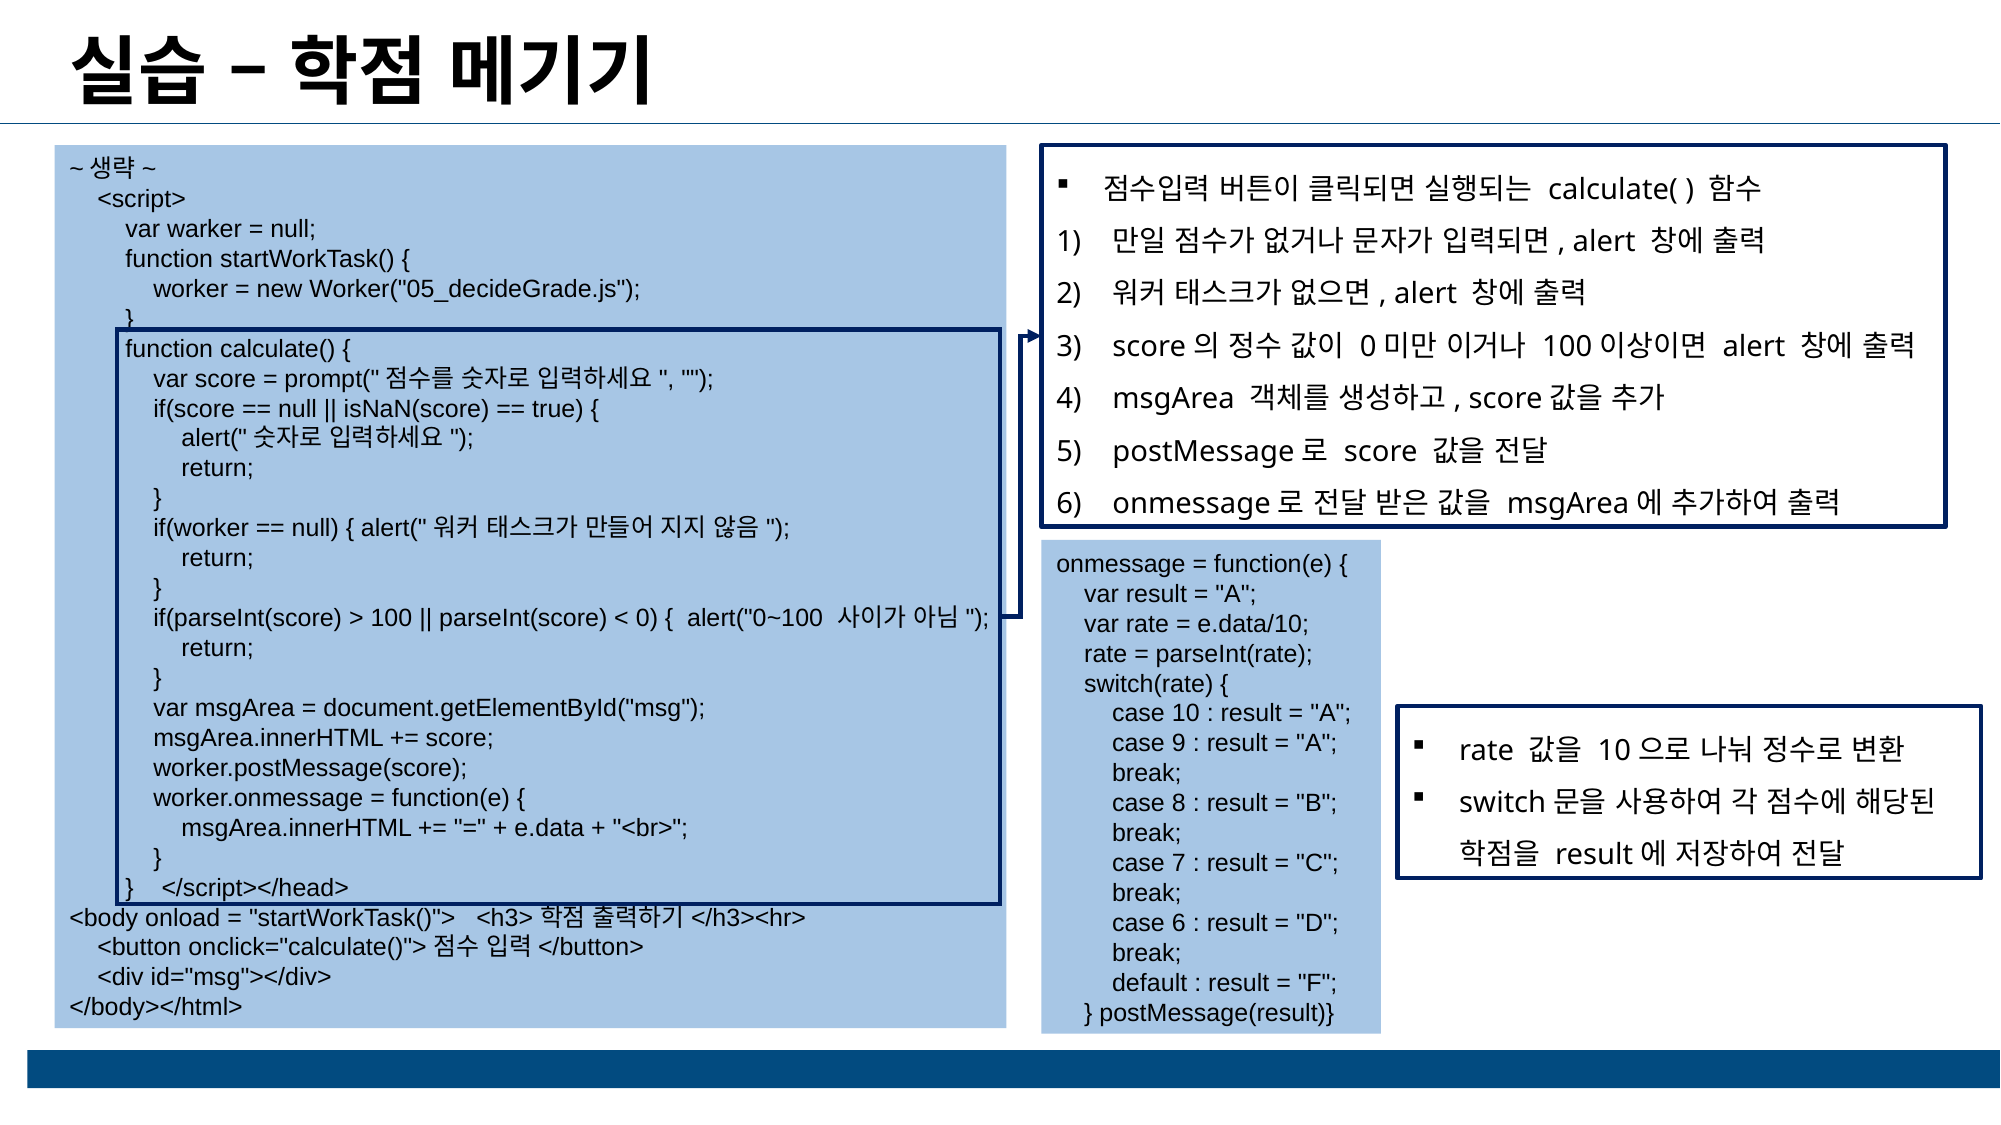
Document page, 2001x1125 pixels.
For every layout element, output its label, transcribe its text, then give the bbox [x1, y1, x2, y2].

text_box rate 값을 10으로 나눠 정수로 변환 switch문을 사용하여 각 점수에 해당된 학점을 result에 저장하여 전달 [1397, 706, 1981, 879]
text_box 실습 – 학점 메기기 [54, 16, 1361, 122]
text_box ~생략~ <script> var warker = null; function startWorkTask() { worker = new Worker("05_decideGrade.js"); } function calculate() { var score = prompt("점수를 숫자로 입력하세요", ""); if(score == null || isNaN(score) == true) { alert("숫자로 입력하세요"); return; } if(worker == null) { alert("워커 태스크가 만들어 지지 않음"); return; } if(parseInt(score) > 100 || parseInt(score) < 0) { alert("0~100 사이가 아님"); return; } var msgArea = document.getElementById("msg"); msgArea.innerHTML += score; worker.postMessage(score); worker.onmessage = function(e) { msgArea.innerHTML += "=" + e.data + "<br>"; } } </script></head> <body onload = "startWorkTask()"> <h3>학점 출력하기</h3><hr> <button onclick="calculate()">점수 입력</button> <div id="msg"></div> </body></html> [54, 145, 1007, 1029]
text_box [26, 1049, 2000, 1089]
text_box 점수입력 버튼이 클릭되면 실행되는 calculate( ) 함수 만일 점수가 없거나 문자가 입력되면, alert 창에 출력 워커 태스크가 없으면, alert 창에 출력 score의 정수 값이 0미만 이거나 100이상이면 alert 창에 출력 msgArea 객체를 생성하고, score값을 추가 postMessage로 score 값을 전달 onmessage로 전달 받은 값을 msgArea에 추가하여 출력 [1041, 145, 1946, 527]
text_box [999, 334, 1042, 617]
text_box [116, 328, 1001, 905]
text_box onmessage = function(e) { var result = "A"; var rate = e.data/10; rate = parseInt(rate); switch(rate) { case 10 : result = "A"; case 9 : result = "A"; break; case 8 : result = "B"; break; case 7 : result = "C"; break; case 6 : result = "D"; break; default : result = "F"; } postMessage(result)} [1041, 539, 1381, 1034]
